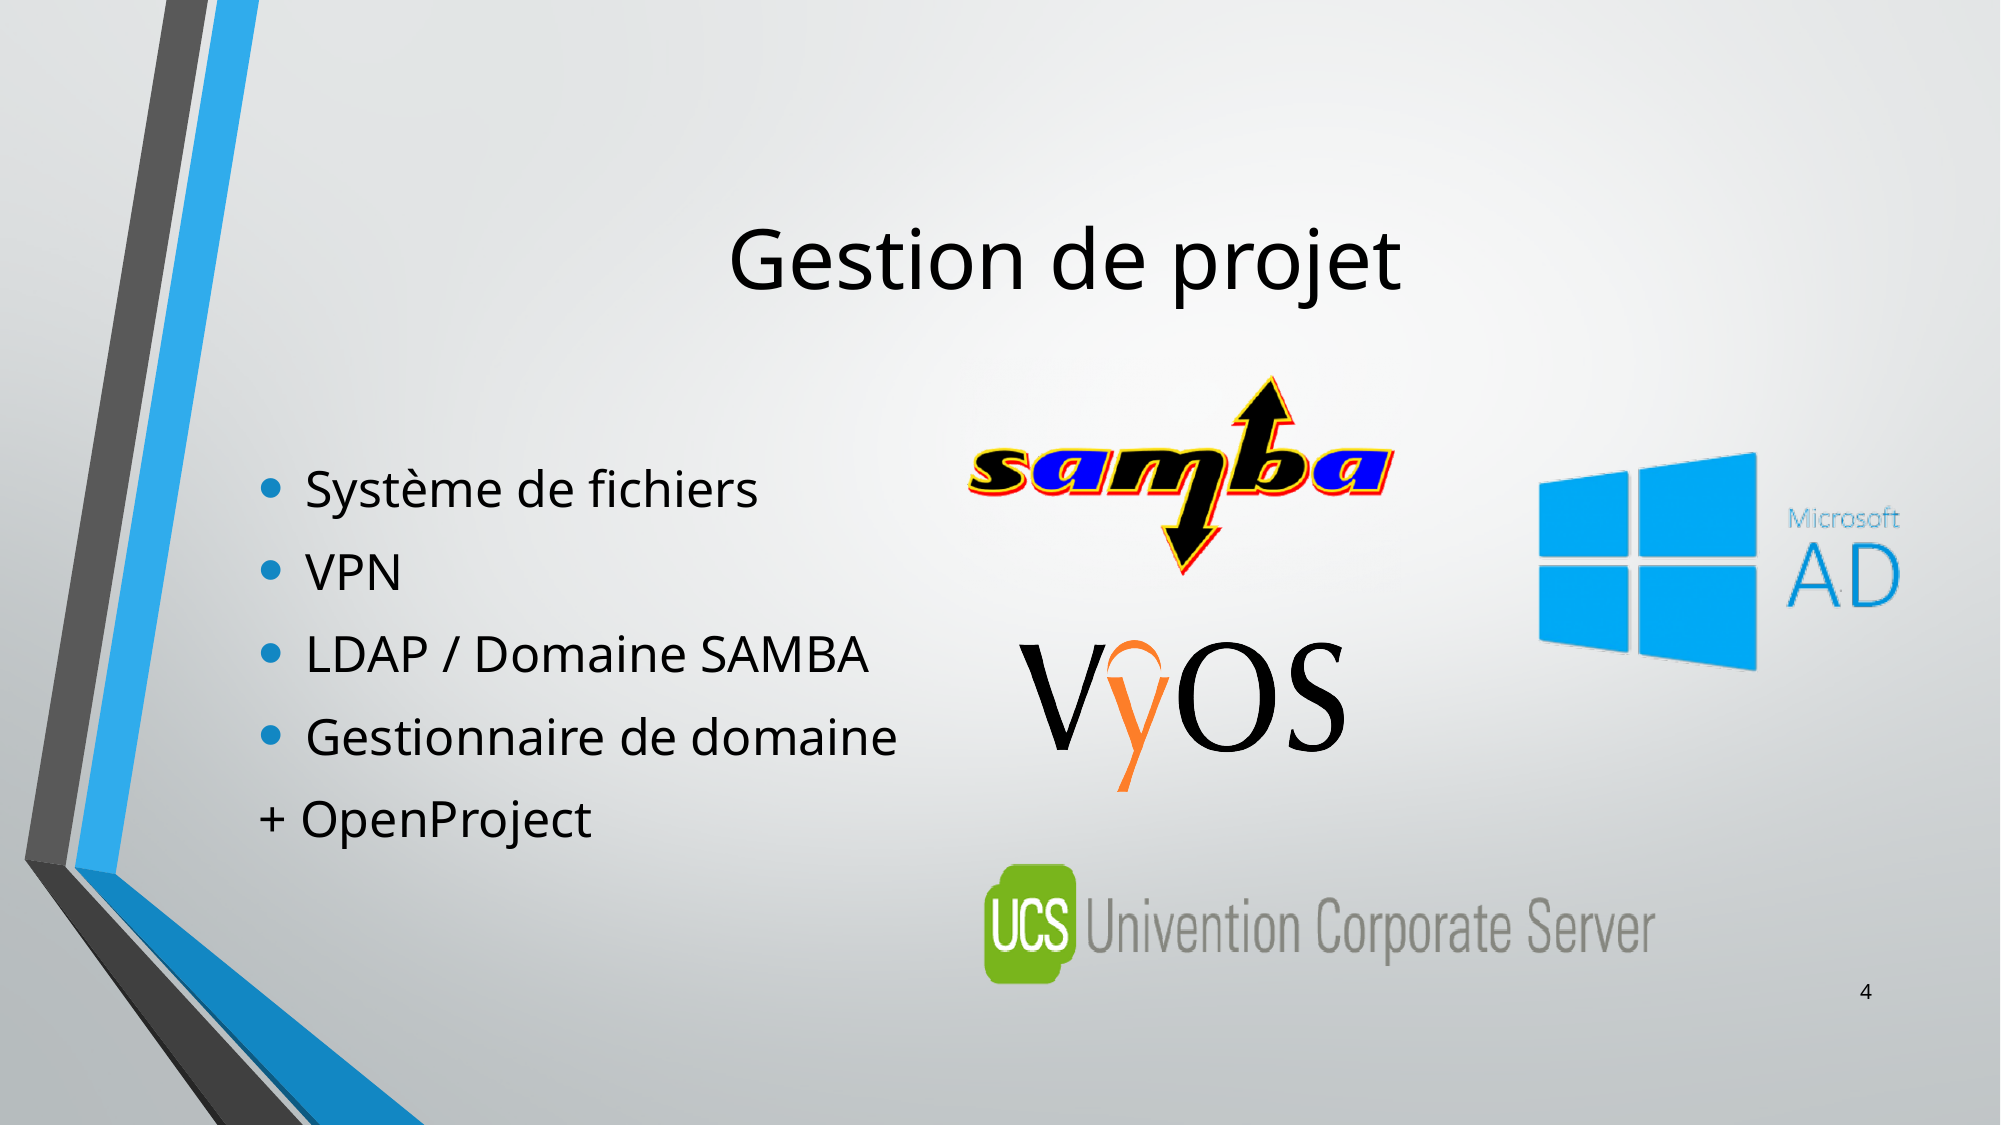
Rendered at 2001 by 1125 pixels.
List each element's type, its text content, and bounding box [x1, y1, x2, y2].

list Système de fichiers VPN LDAP / Domaine SAMBA Gestionnaire de domaine + OpenProject [243, 437, 1887, 950]
picture [941, 823, 1827, 1023]
title Gestion de projet [243, 112, 1887, 400]
picture [960, 357, 1403, 594]
picture [1018, 639, 1344, 792]
picture [1538, 451, 1901, 674]
slide_number 4 [1827, 962, 1887, 1023]
